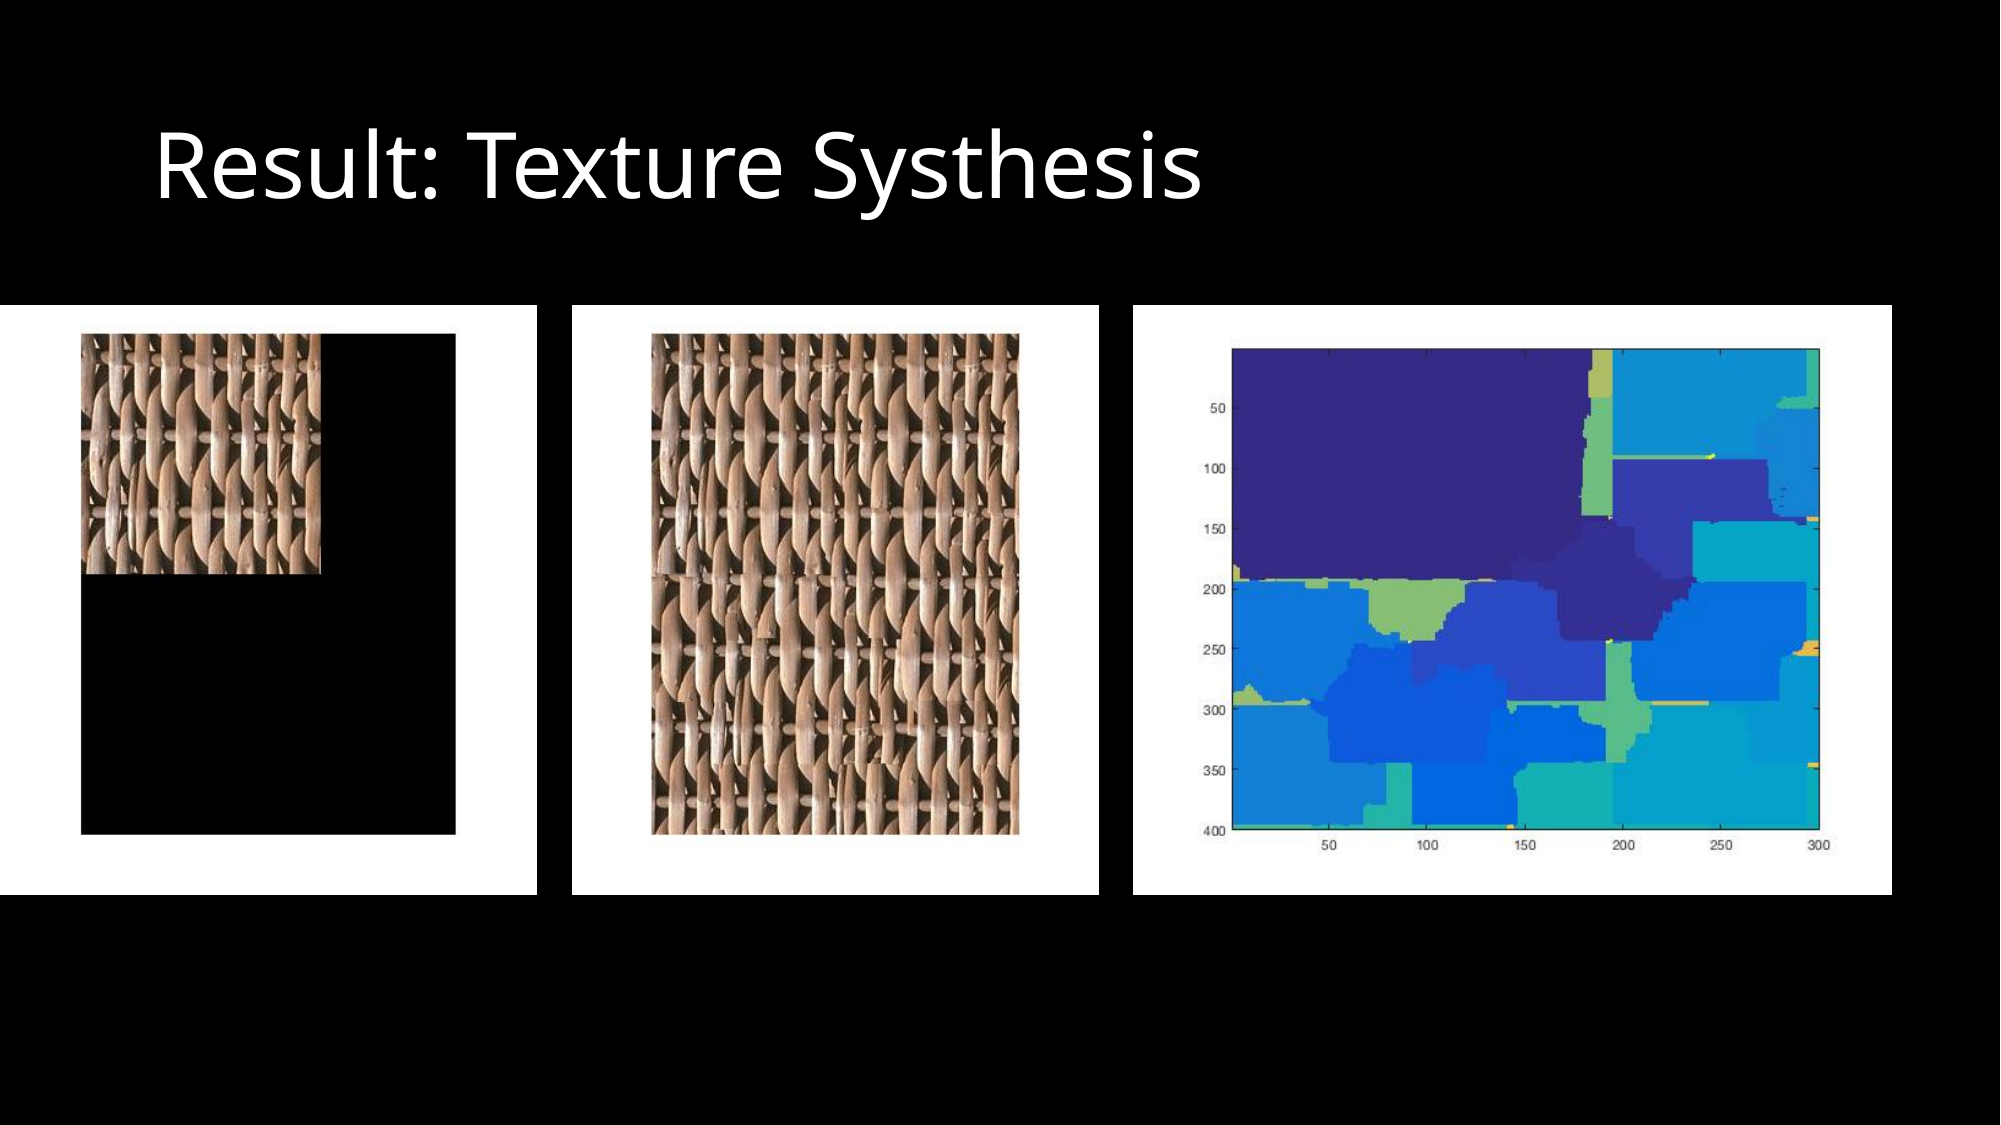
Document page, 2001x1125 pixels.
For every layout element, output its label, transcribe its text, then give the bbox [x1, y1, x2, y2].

picture [572, 305, 1099, 895]
title Result: Texture Systhesis [137, 59, 1863, 278]
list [0, 305, 537, 895]
picture [1133, 305, 1892, 895]
